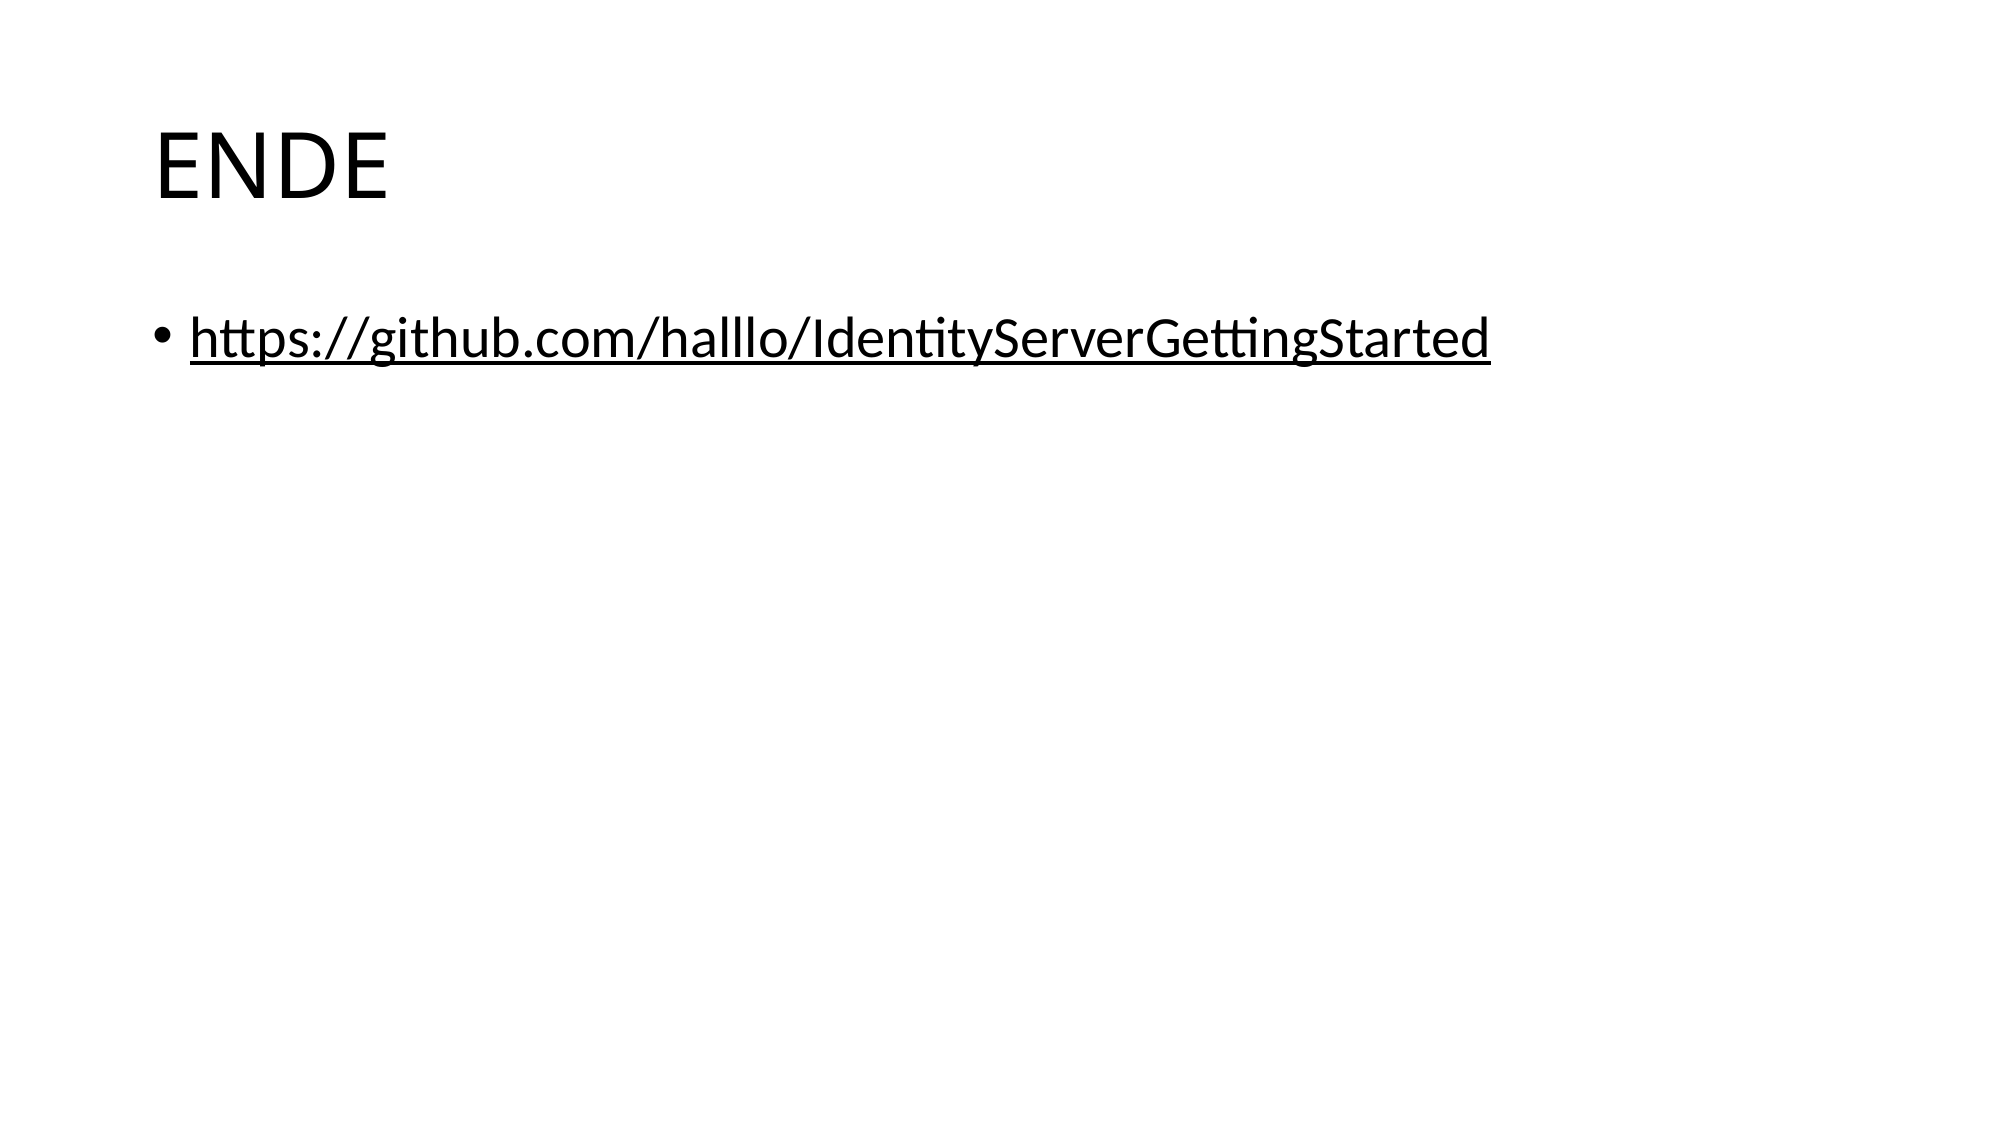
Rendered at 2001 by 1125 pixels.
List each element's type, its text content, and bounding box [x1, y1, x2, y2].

title ENDE [137, 59, 1863, 278]
list https://github.com/halllo/IdentityServerGettingStarted [137, 299, 1863, 1014]
